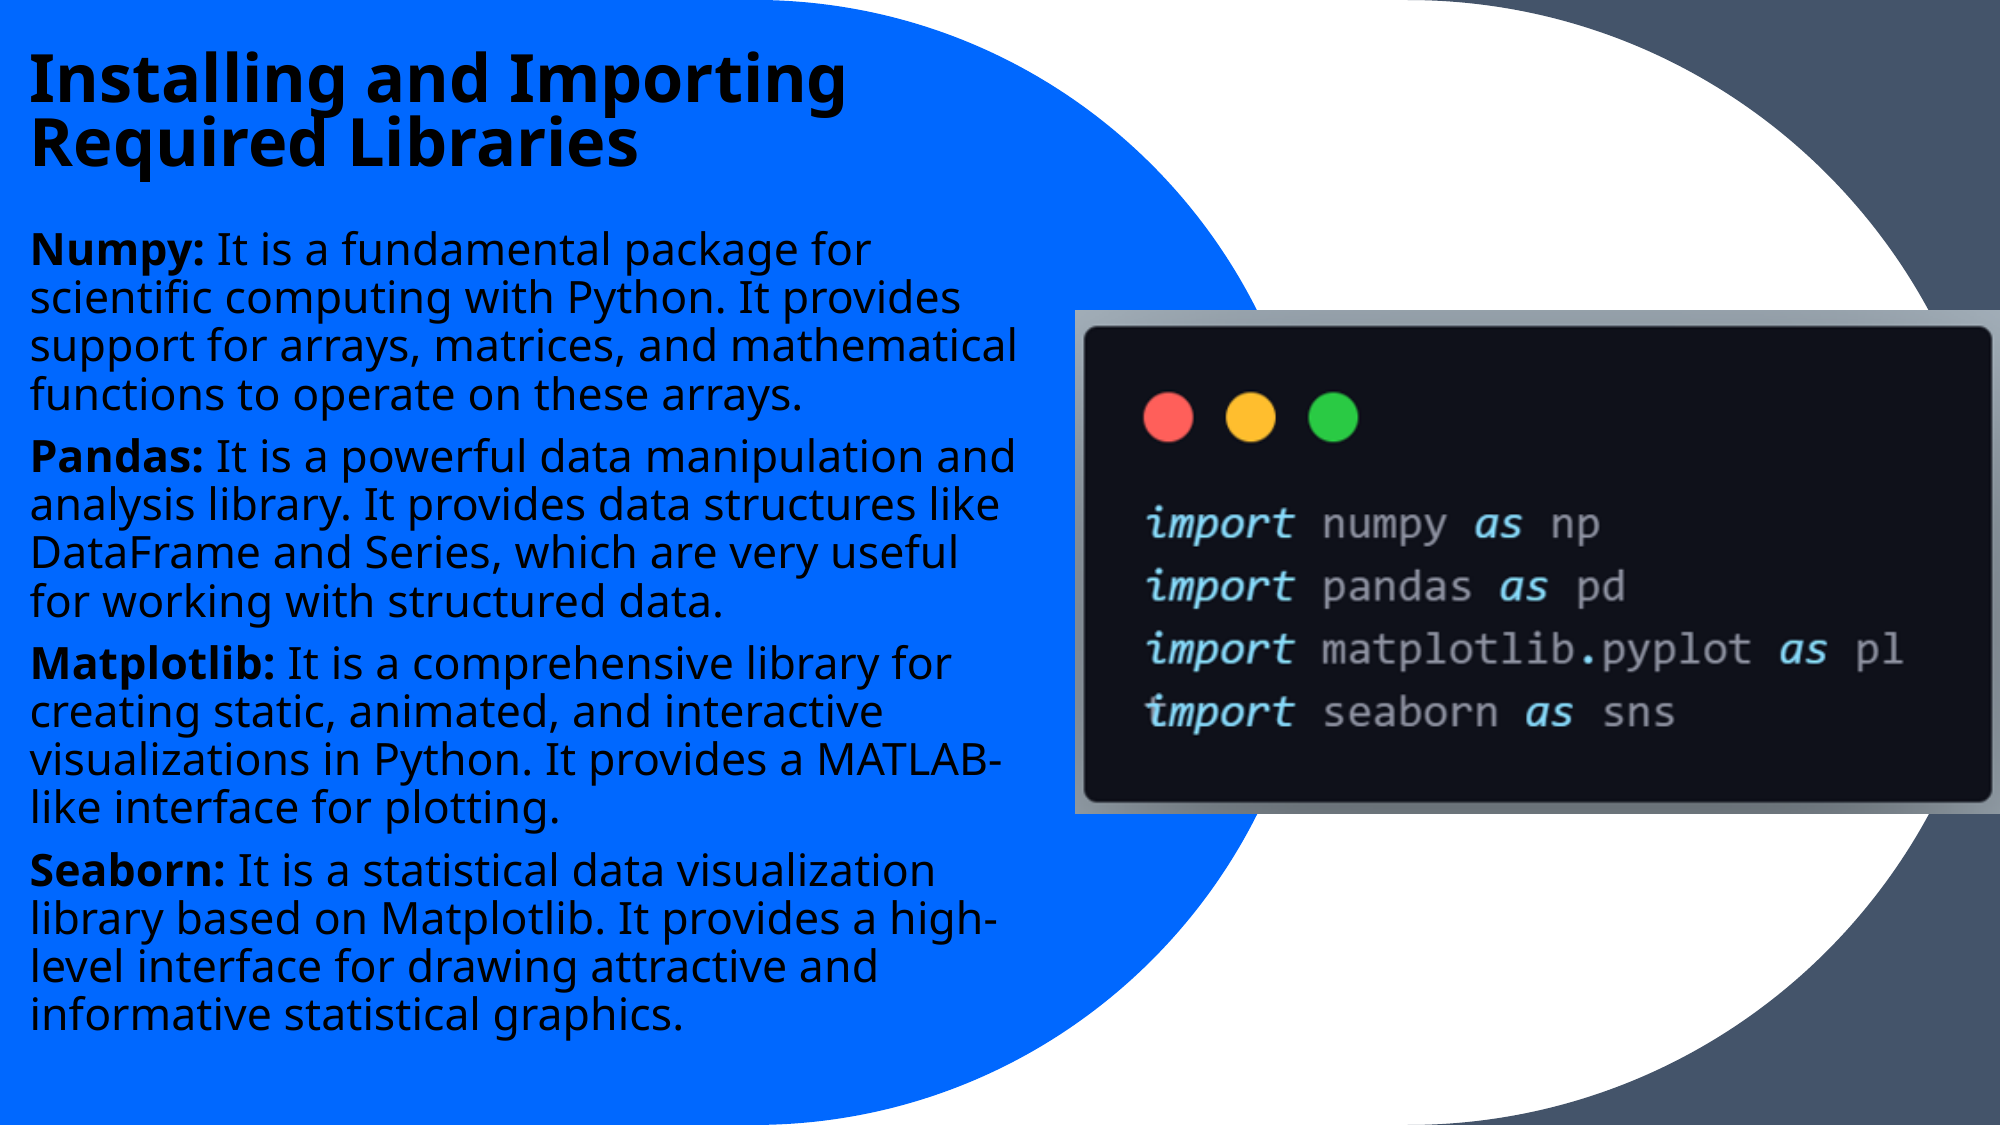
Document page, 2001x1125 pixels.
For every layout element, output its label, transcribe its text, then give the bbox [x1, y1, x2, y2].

subtitle Numpy: It is a fundamental package for scientific computing with Python. It provides support for arrays, matrices, and mathematical functions to operate on these arrays. Pandas: It is a powerful data manipulation and analysis library. It provides data structures like DataFrame and Series, which are very useful for working with structured data. Matplotlib: It is a comprehensive library for creating static, animated, and interactive visualizations in Python. It provides a MATLAB-like interface for plotting. Seaborn: It is a statistical data visualization library based on Matplotlib. It provides a high-level interface for drawing attractive and informative statistical graphics. [14, 197, 1040, 1071]
title Installing and Importing Required Libraries [14, 0, 1040, 180]
picture [1075, 310, 2000, 815]
